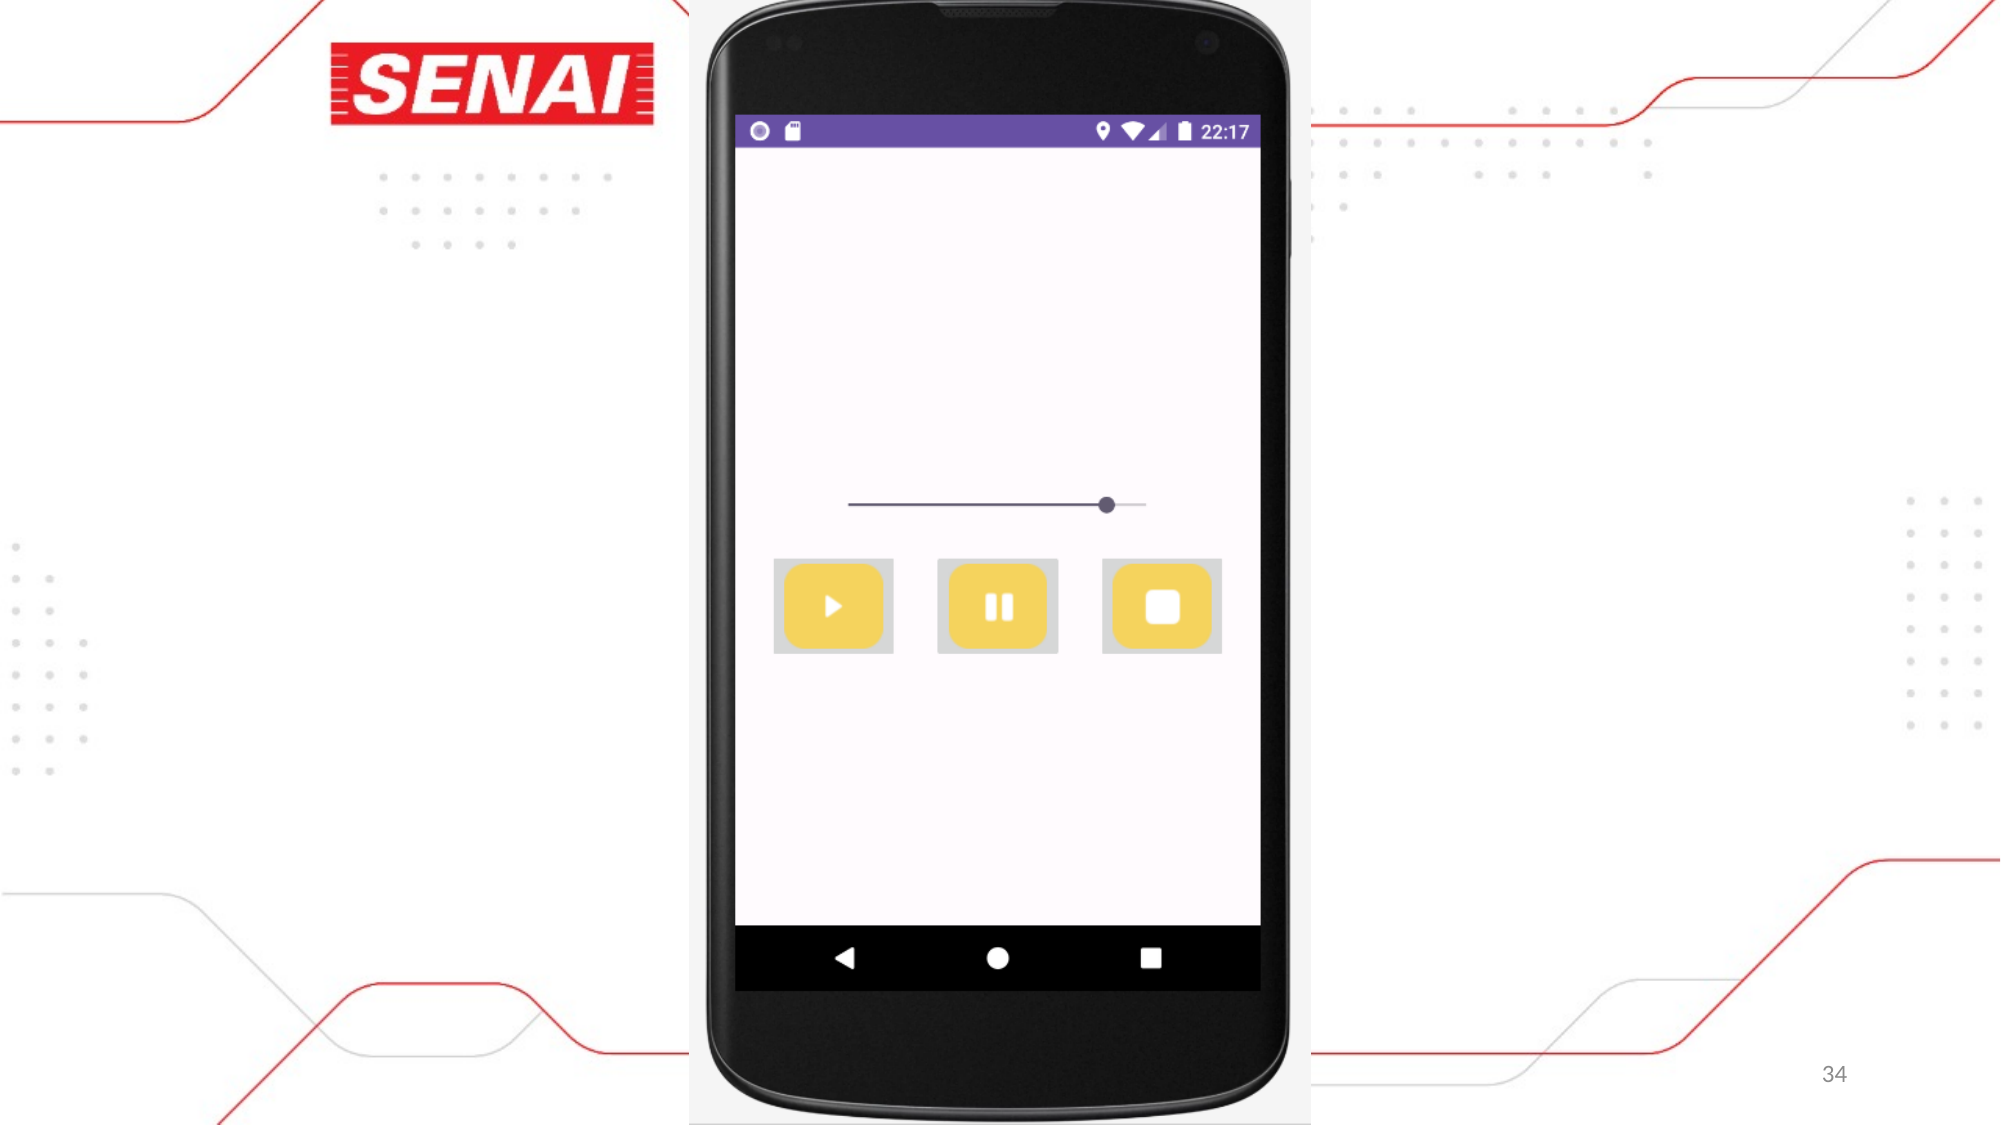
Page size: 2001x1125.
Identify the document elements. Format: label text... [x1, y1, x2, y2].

slide_number 34 [1412, 1042, 1863, 1103]
picture [0, 0, 2001, 1125]
